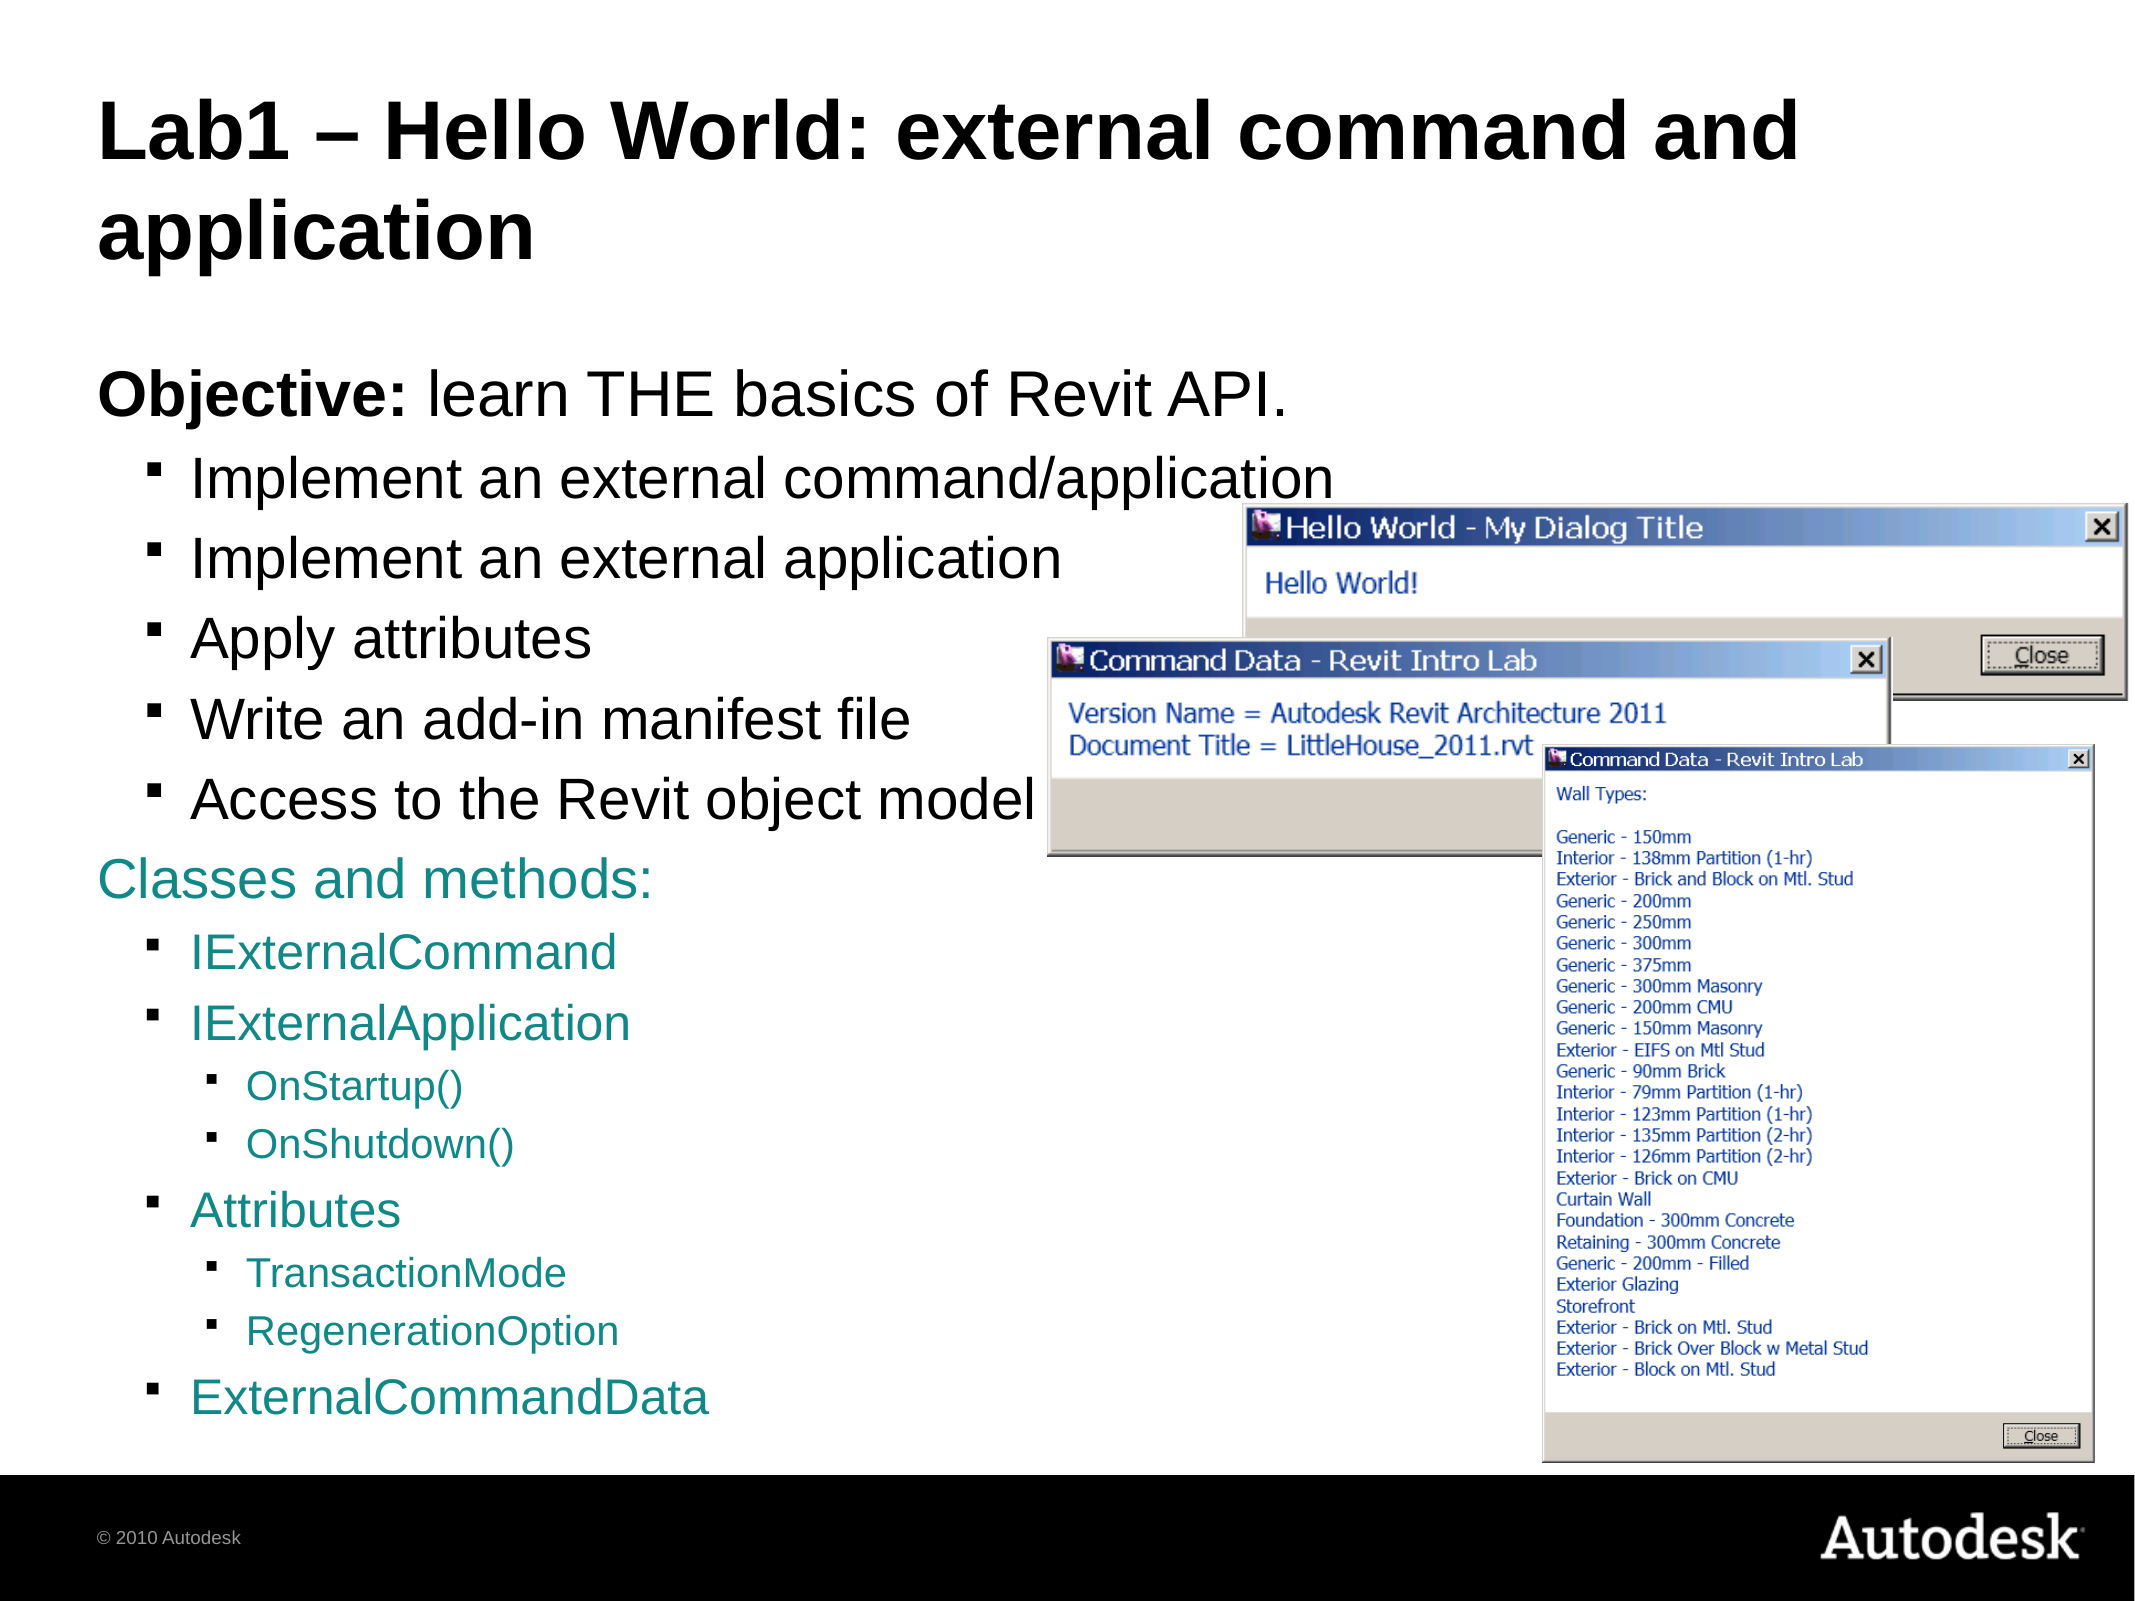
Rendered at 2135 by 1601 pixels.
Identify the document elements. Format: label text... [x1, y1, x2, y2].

list Objective: learn THE basics of Revit API. Implement an external command/application Implement an external application Apply attributes Write an add-in manifest file Access to the Revit object model Classes and methods: IExternalCommand IExternalApplication OnStartup() OnShutdown() Attributes TransactionMode RegenerationOption ExternalCommandData [96, 351, 2028, 1452]
picture [0, 1475, 2135, 1601]
title Lab1 – Hello World: external command and application [96, 59, 2028, 293]
picture [1047, 503, 2130, 1463]
